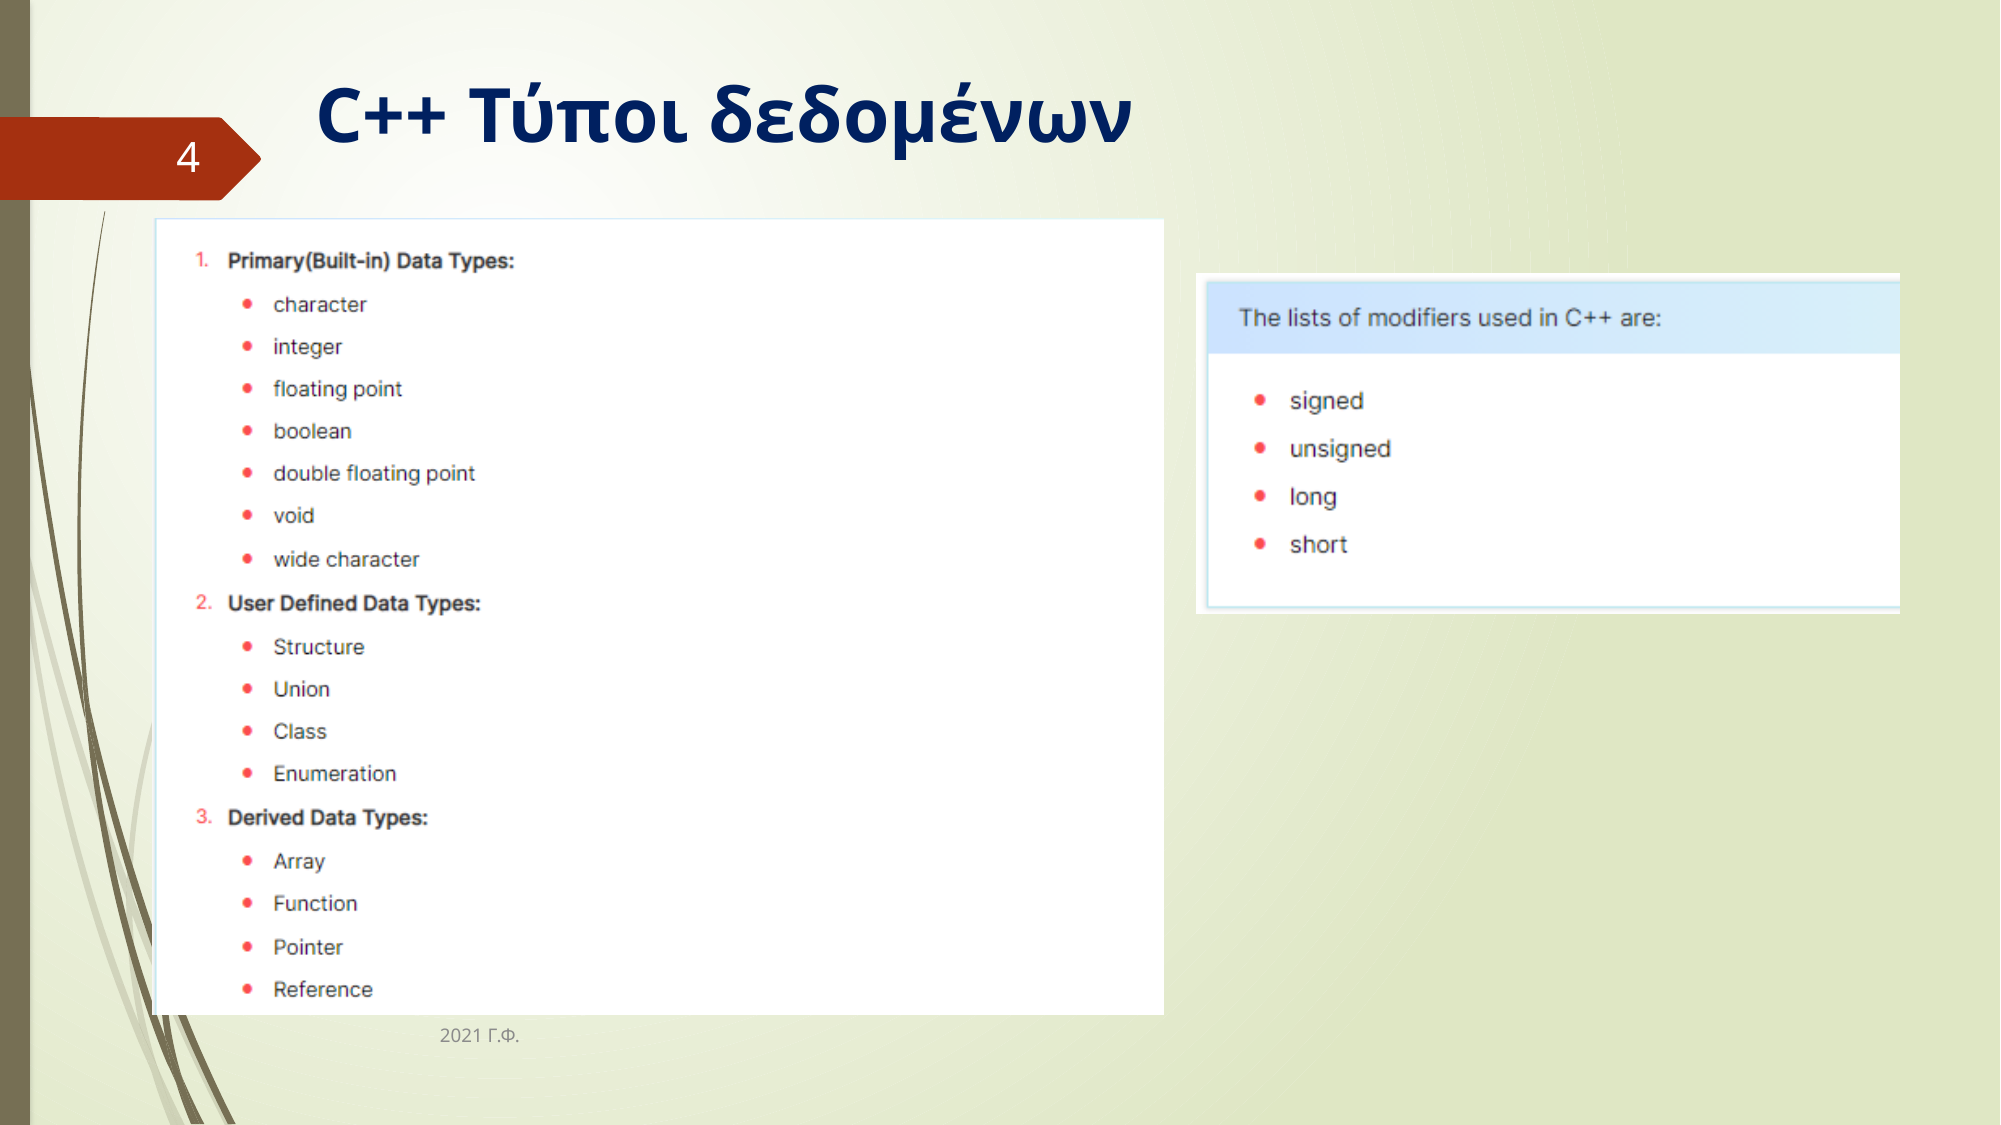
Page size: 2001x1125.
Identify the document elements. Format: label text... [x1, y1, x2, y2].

picture [1196, 273, 1900, 615]
slide_number 4 [87, 129, 216, 190]
footer 2021 Γ.Φ. [424, 1006, 1675, 1067]
title C++ Τύποι δεδομένων [300, 59, 1863, 236]
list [152, 218, 1165, 1016]
